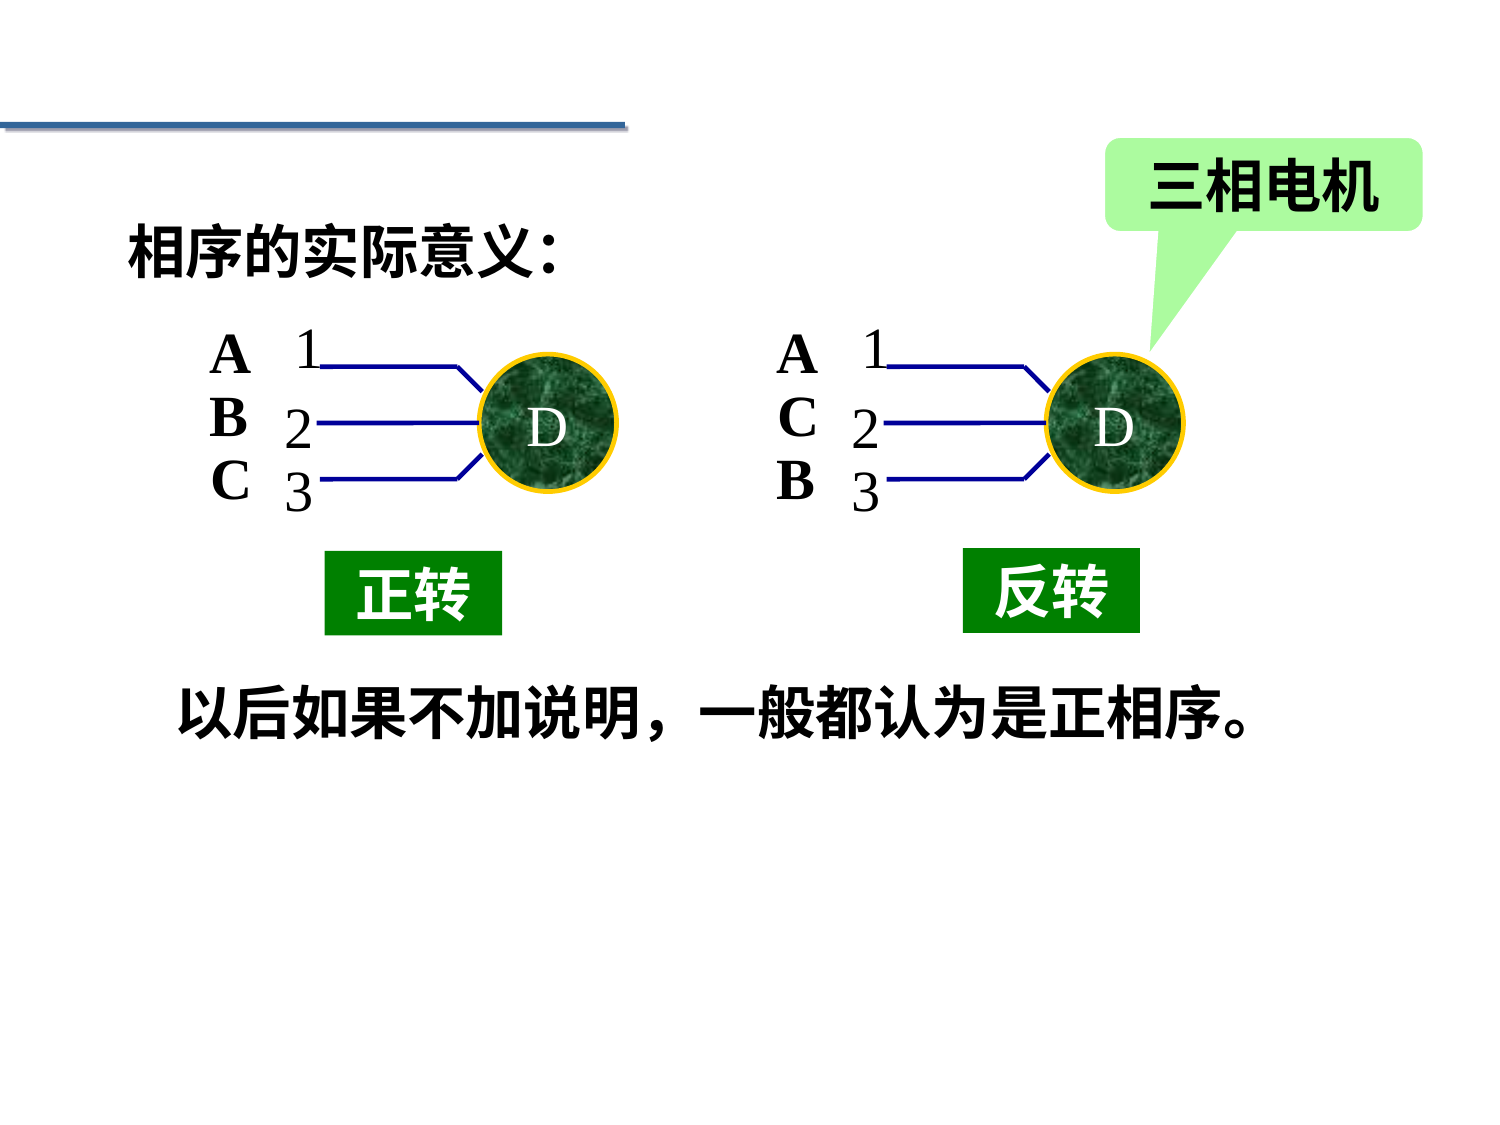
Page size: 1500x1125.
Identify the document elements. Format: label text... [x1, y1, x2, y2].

text_box 相序的实际意义： [112, 208, 786, 293]
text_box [761, 302, 1184, 531]
text_box 反转 [962, 548, 1140, 633]
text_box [194, 302, 617, 531]
text_box 三相电机 [1104, 137, 1424, 306]
text_box 以后如果不加说明，一般都认为是正相序。 [159, 669, 1297, 754]
text_box 正转 [324, 550, 503, 636]
